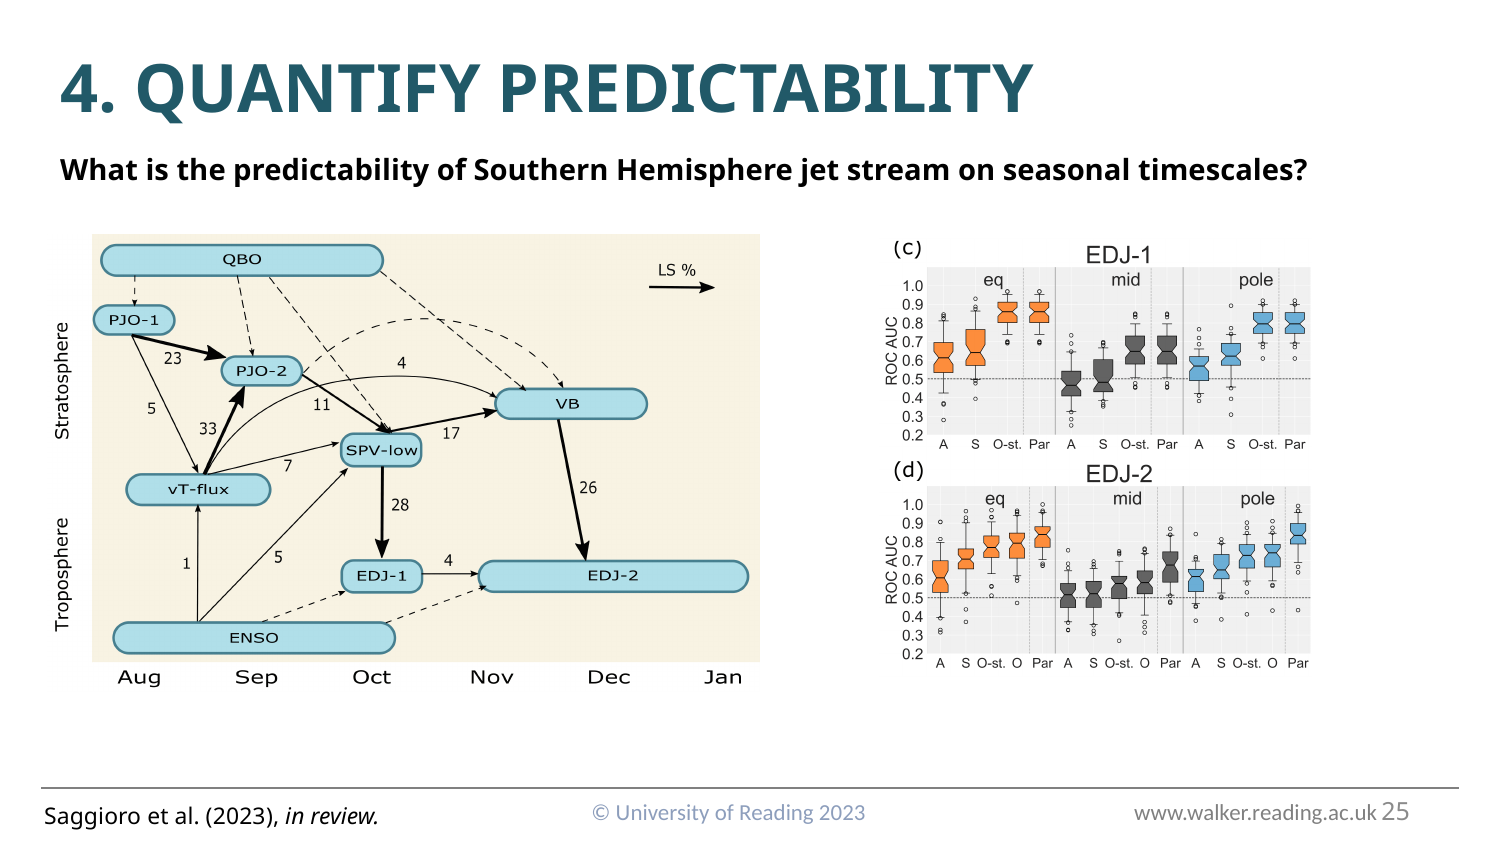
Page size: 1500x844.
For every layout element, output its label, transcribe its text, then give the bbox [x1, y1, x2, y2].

text_box Saggioro et al. (2023), in review. [29, 794, 455, 837]
picture [47, 233, 760, 692]
text_box © University of Reading 2023 www.walker.reading.ac.uk [576, 790, 1500, 836]
list What is the predictability of Southern Hemisphere jet stream on seasonal timescales? [45, 143, 1396, 701]
title 4. Quantify predictability [45, 33, 1396, 139]
picture [879, 238, 1312, 678]
